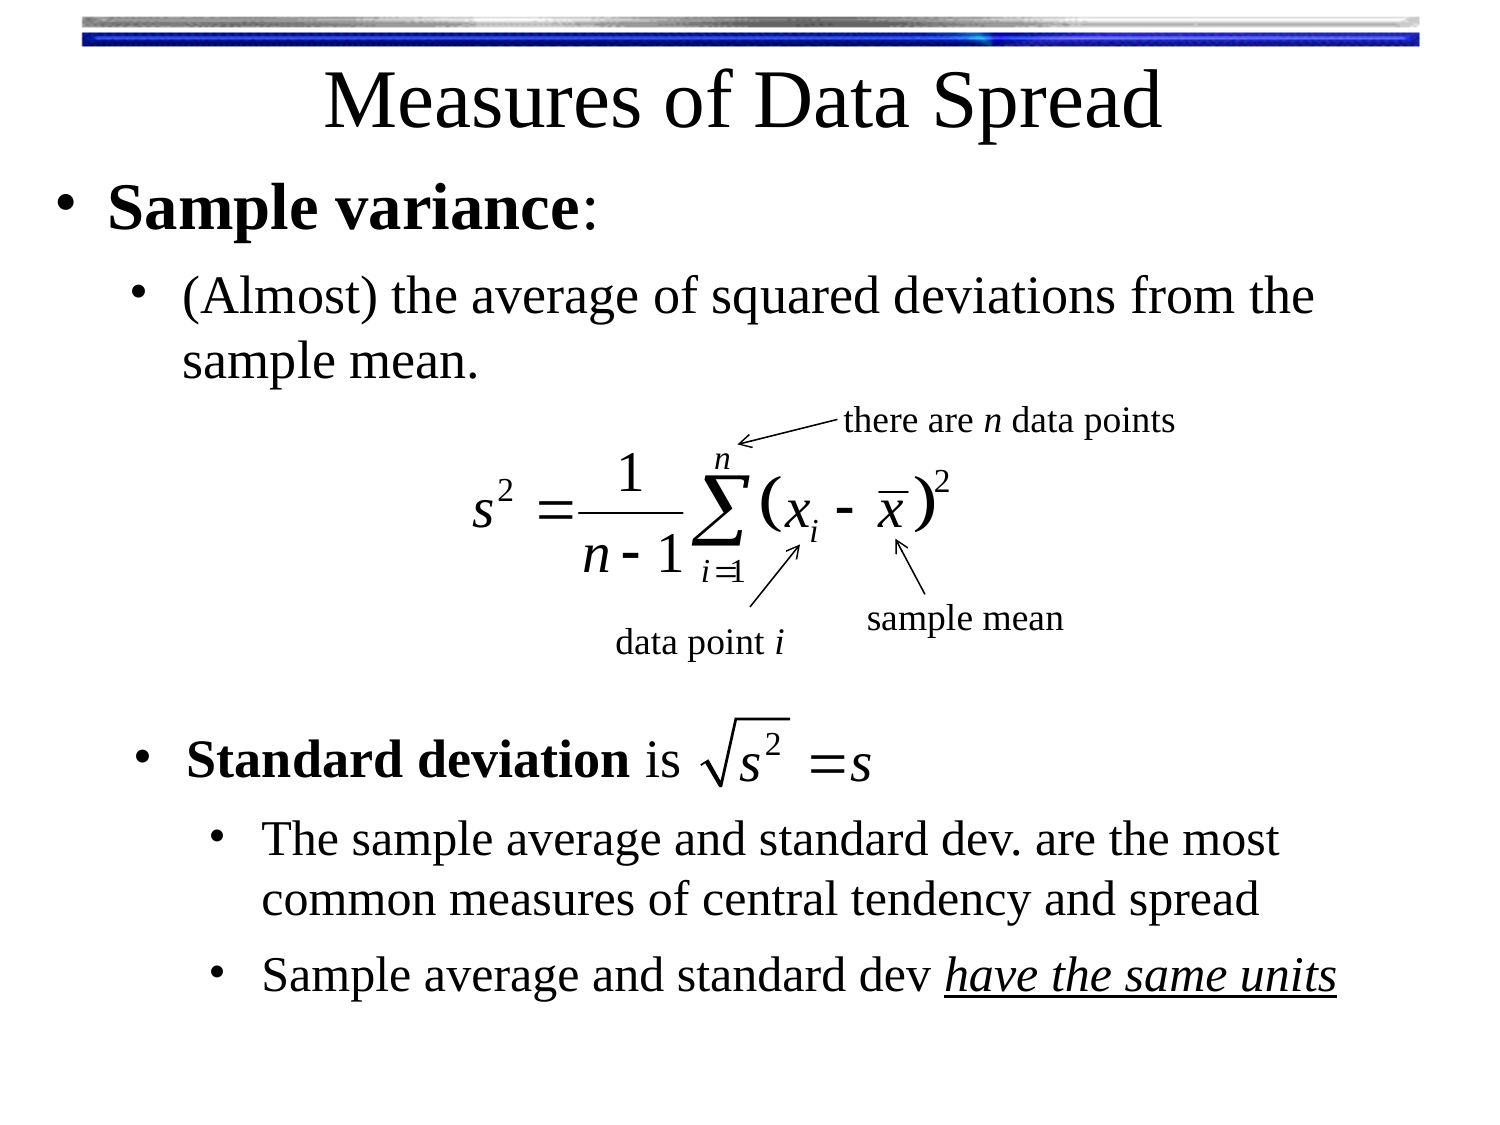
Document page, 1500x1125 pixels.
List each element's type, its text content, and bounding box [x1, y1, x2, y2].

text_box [737, 419, 838, 445]
picture [79, 12, 1426, 52]
text_box data point i [600, 610, 800, 670]
text_box Measures of Data Spread [37, 37, 1450, 150]
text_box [882, 551, 939, 582]
text_box Sample variance: (Almost) the average of squared deviations from the sample mean. [37, 162, 1463, 675]
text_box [690, 704, 883, 801]
text_box Standard deviation is The sample average and standard dev. are the most common measures of central tendency and spread Sample average and standard dev have the same units [26, 716, 1452, 1010]
text_box there are n data points [828, 387, 1191, 448]
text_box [743, 550, 807, 601]
text_box sample mean [852, 585, 1080, 645]
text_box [462, 431, 965, 595]
